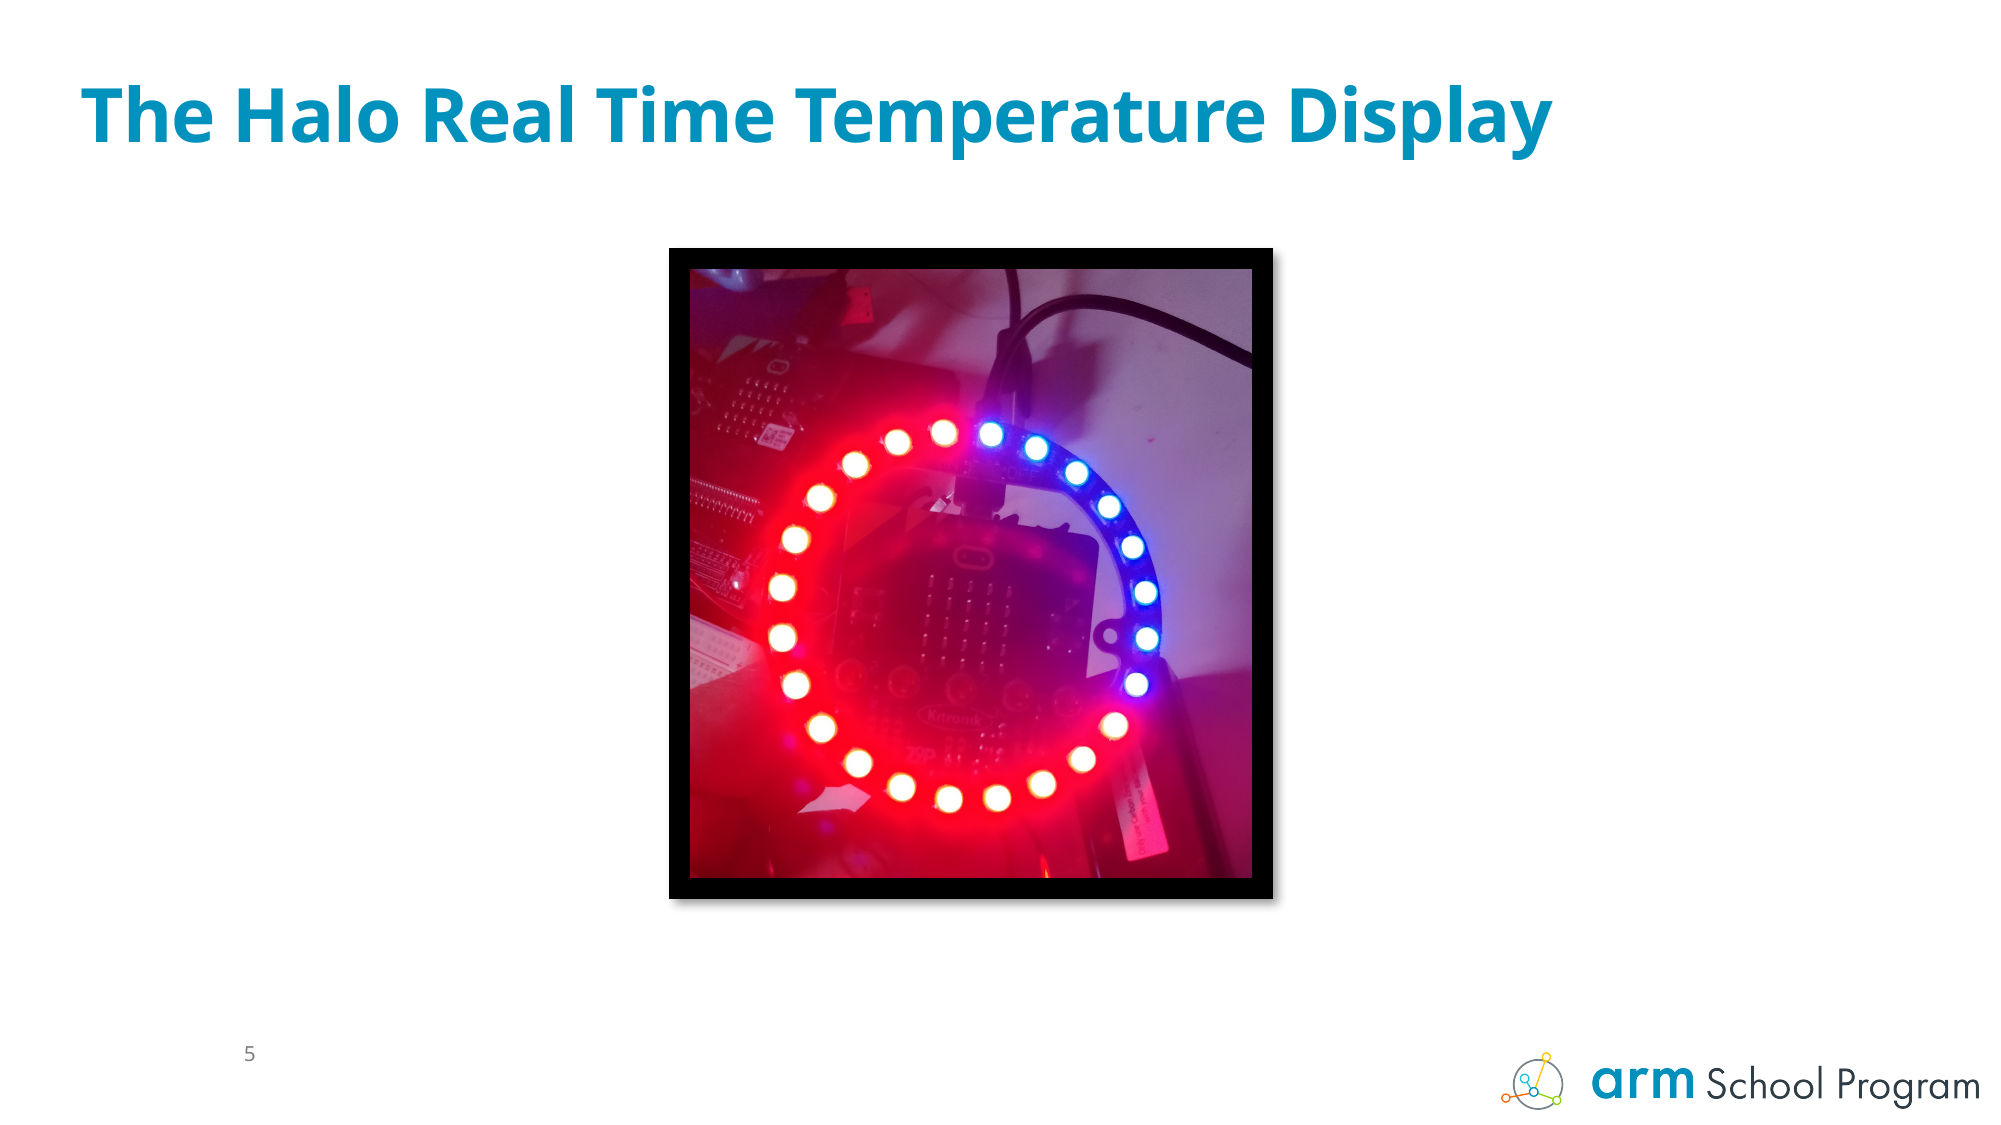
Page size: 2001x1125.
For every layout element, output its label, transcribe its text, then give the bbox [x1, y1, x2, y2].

picture [689, 268, 1253, 879]
title The Halo Real Time Temperature Display [80, 48, 1915, 158]
picture [1501, 1052, 1979, 1110]
